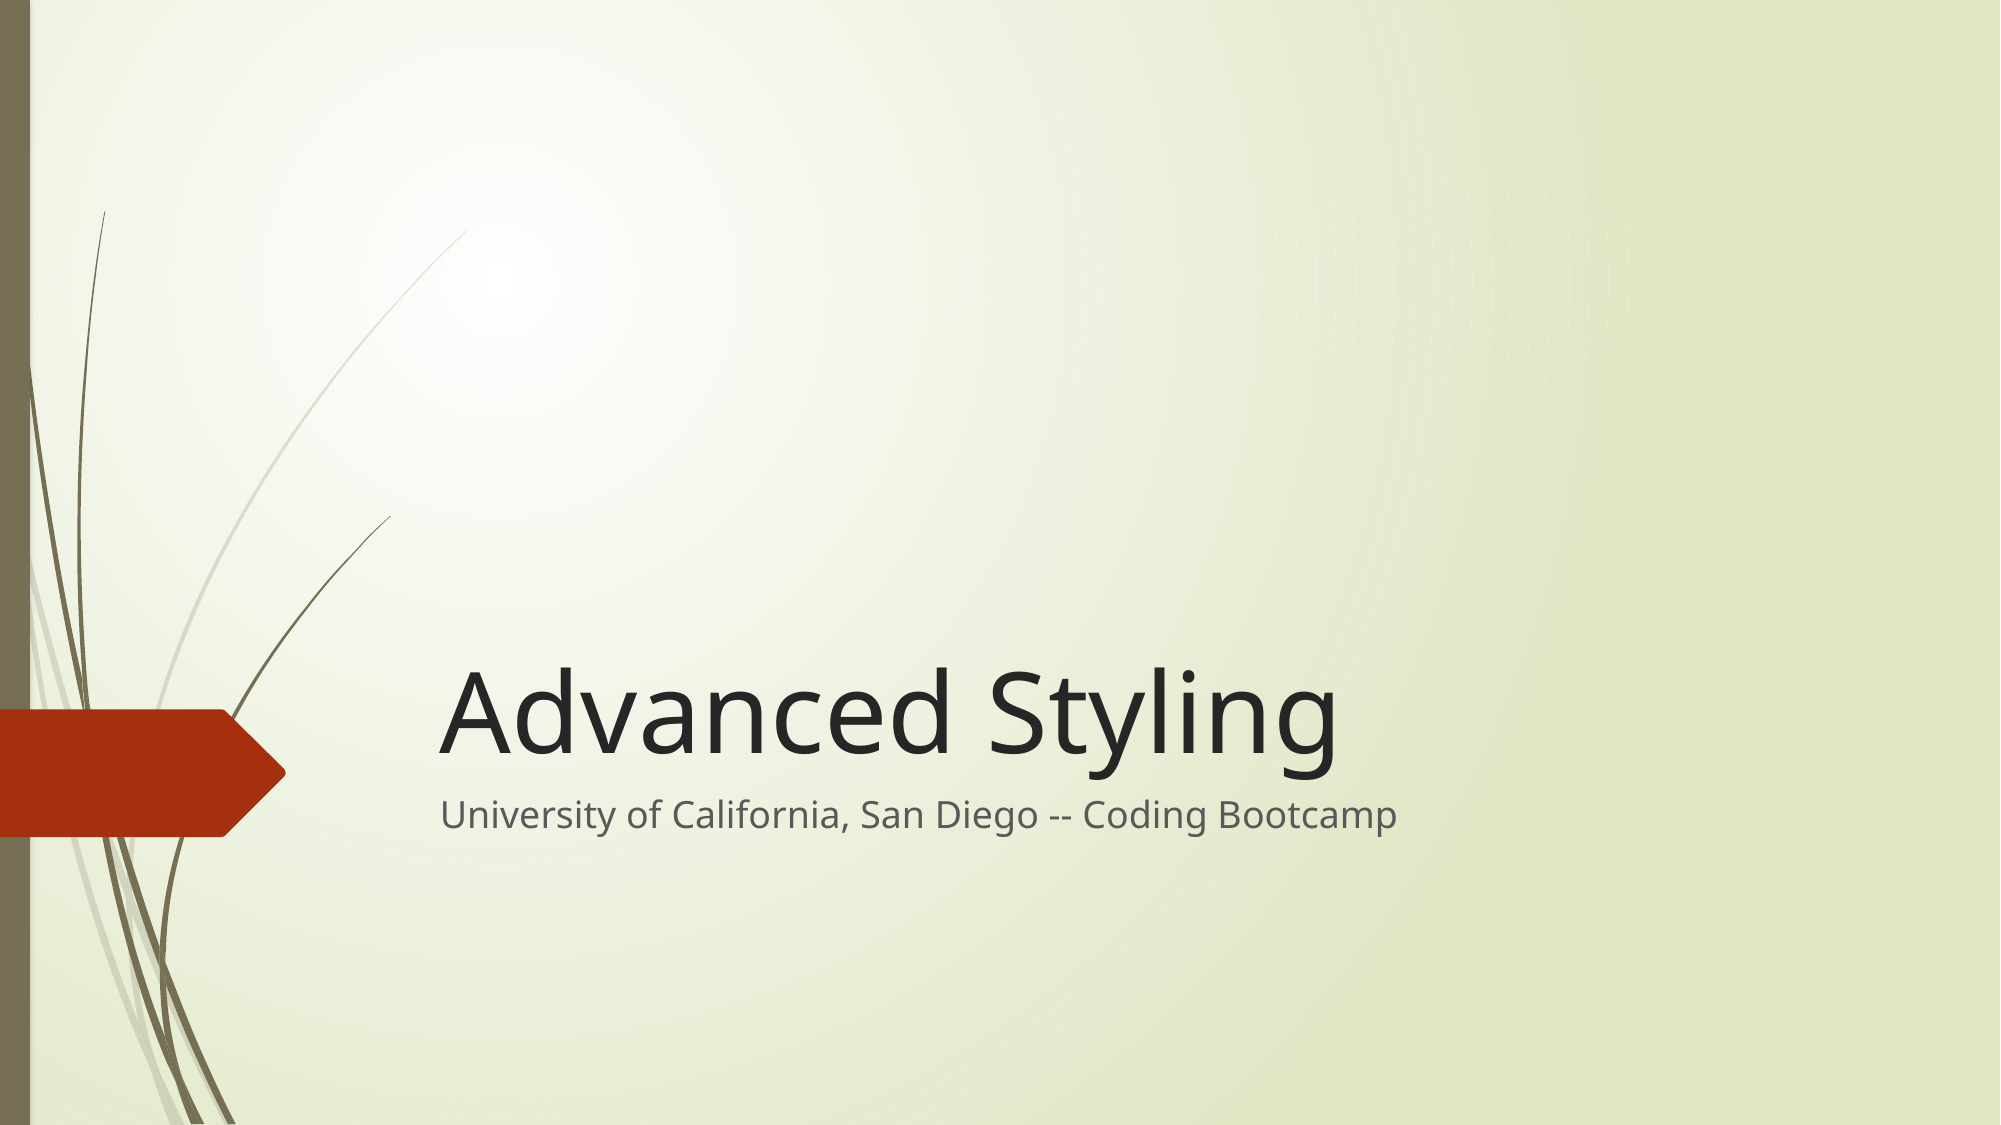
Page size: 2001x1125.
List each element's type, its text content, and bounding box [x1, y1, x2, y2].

title Advanced Styling [424, 412, 1888, 783]
subtitle University of California, San Diego -- Coding Bootcamp [424, 783, 1888, 969]
